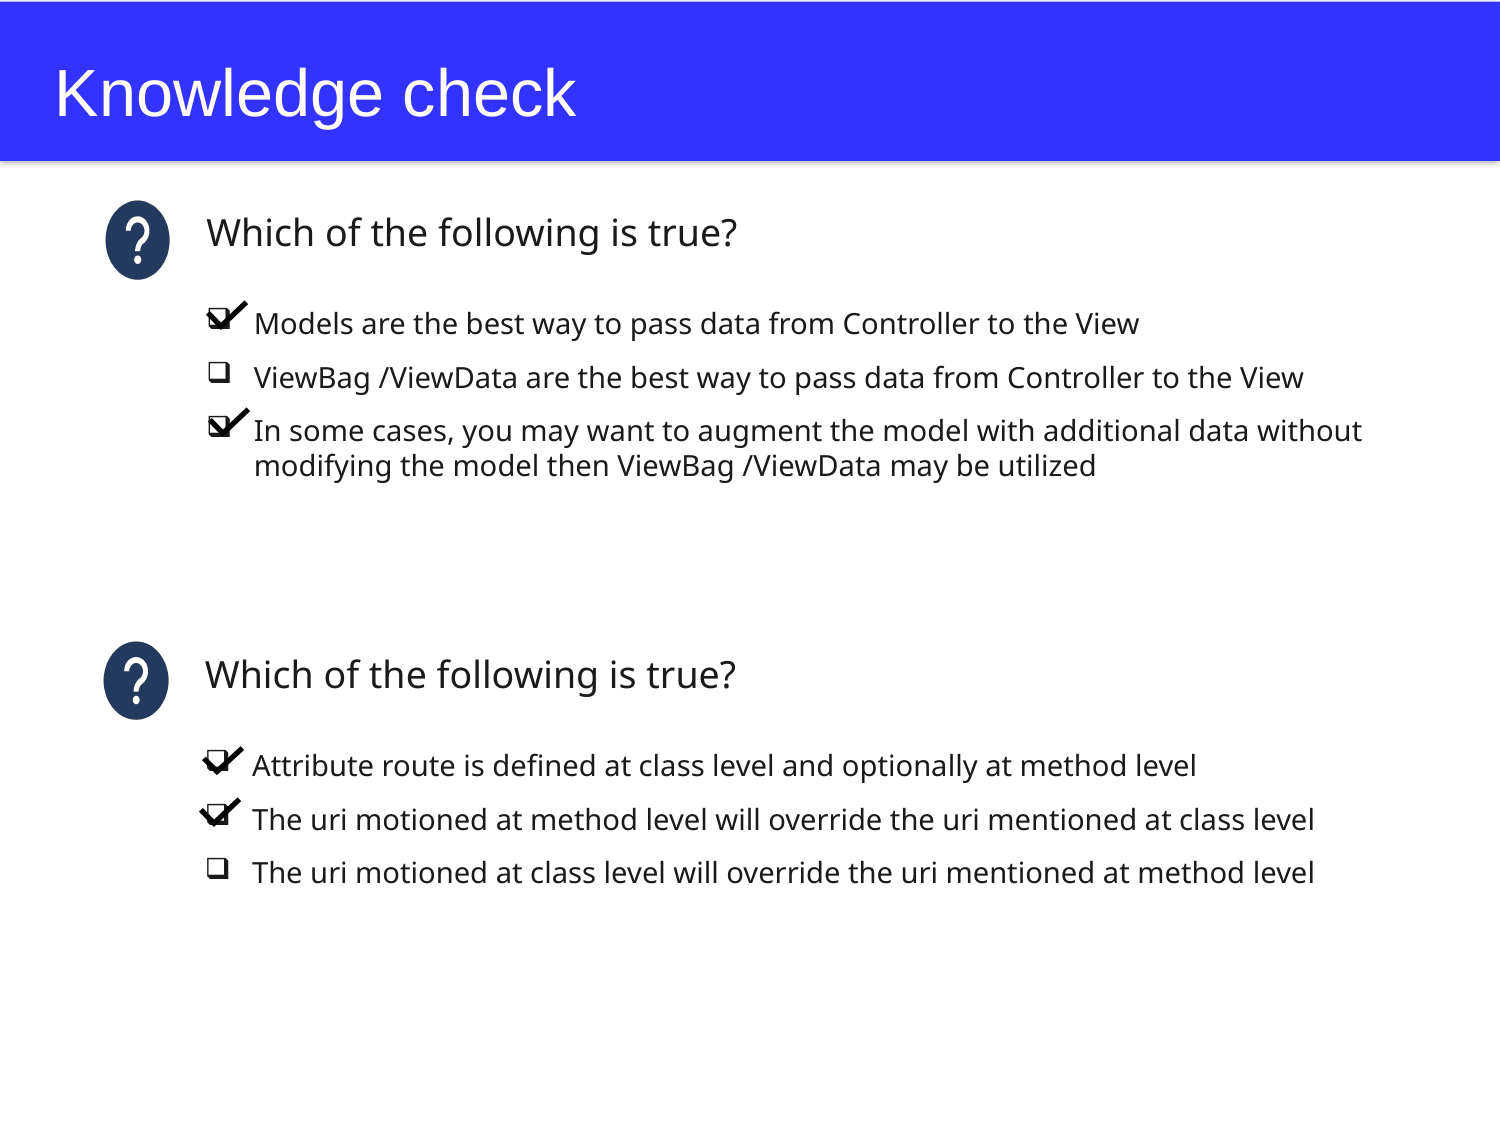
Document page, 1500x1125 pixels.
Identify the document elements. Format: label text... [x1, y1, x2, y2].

picture [198, 790, 242, 834]
text_box Which of the following is true? Models are the best way to pass data from Controller to the View ViewBag /ViewData are the best way to pass data from Controller to the View In some cases, you may want to augment the model with additional data without modifying the model then ViewBag /ViewData may be utilized [191, 201, 1380, 639]
picture [201, 738, 245, 783]
picture [206, 400, 251, 445]
text_box Which of the following is true? Attribute route is defined at class level and optionally at method level The uri motioned at method level will override the uri mentioned at class level The uri motioned at class level will override the uri mentioned at method level [189, 643, 1378, 867]
title Knowledge check [40, 42, 1467, 135]
picture [97, 190, 179, 290]
picture [205, 293, 250, 337]
picture [95, 630, 177, 731]
